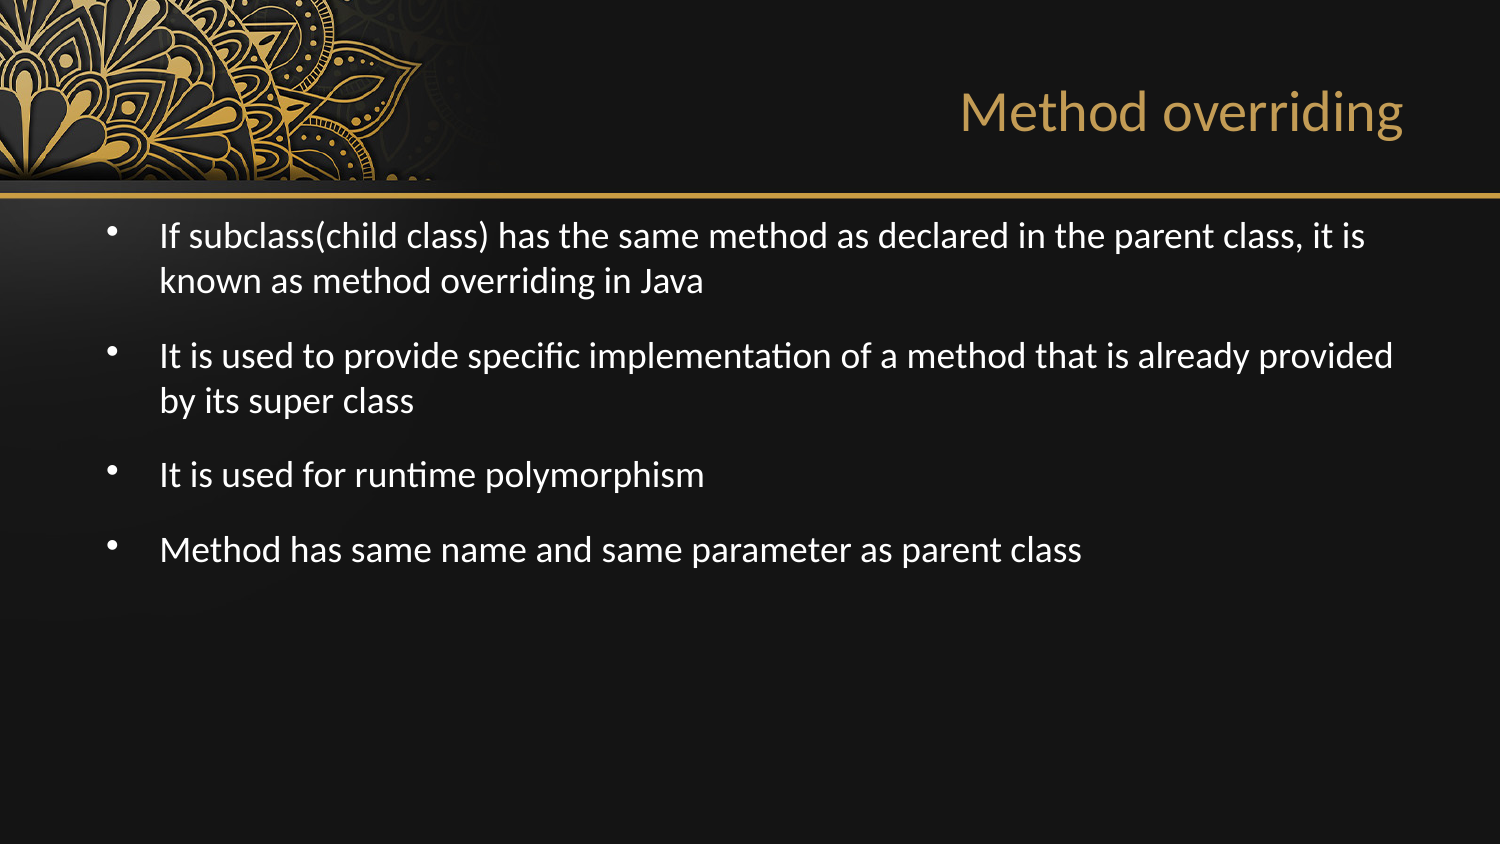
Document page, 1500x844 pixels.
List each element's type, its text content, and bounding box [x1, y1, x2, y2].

text_box Method overriding [79, 46, 1419, 171]
text_box If subclass(child class) has the same method as declared in the parent class, it is known as method overriding in Java It is used to provide specific implementation of a method that is already provided by its super class It is used for runtime polymorphism Method has same name and same parameter as parent class [73, 203, 1426, 809]
picture [0, 0, 1500, 844]
